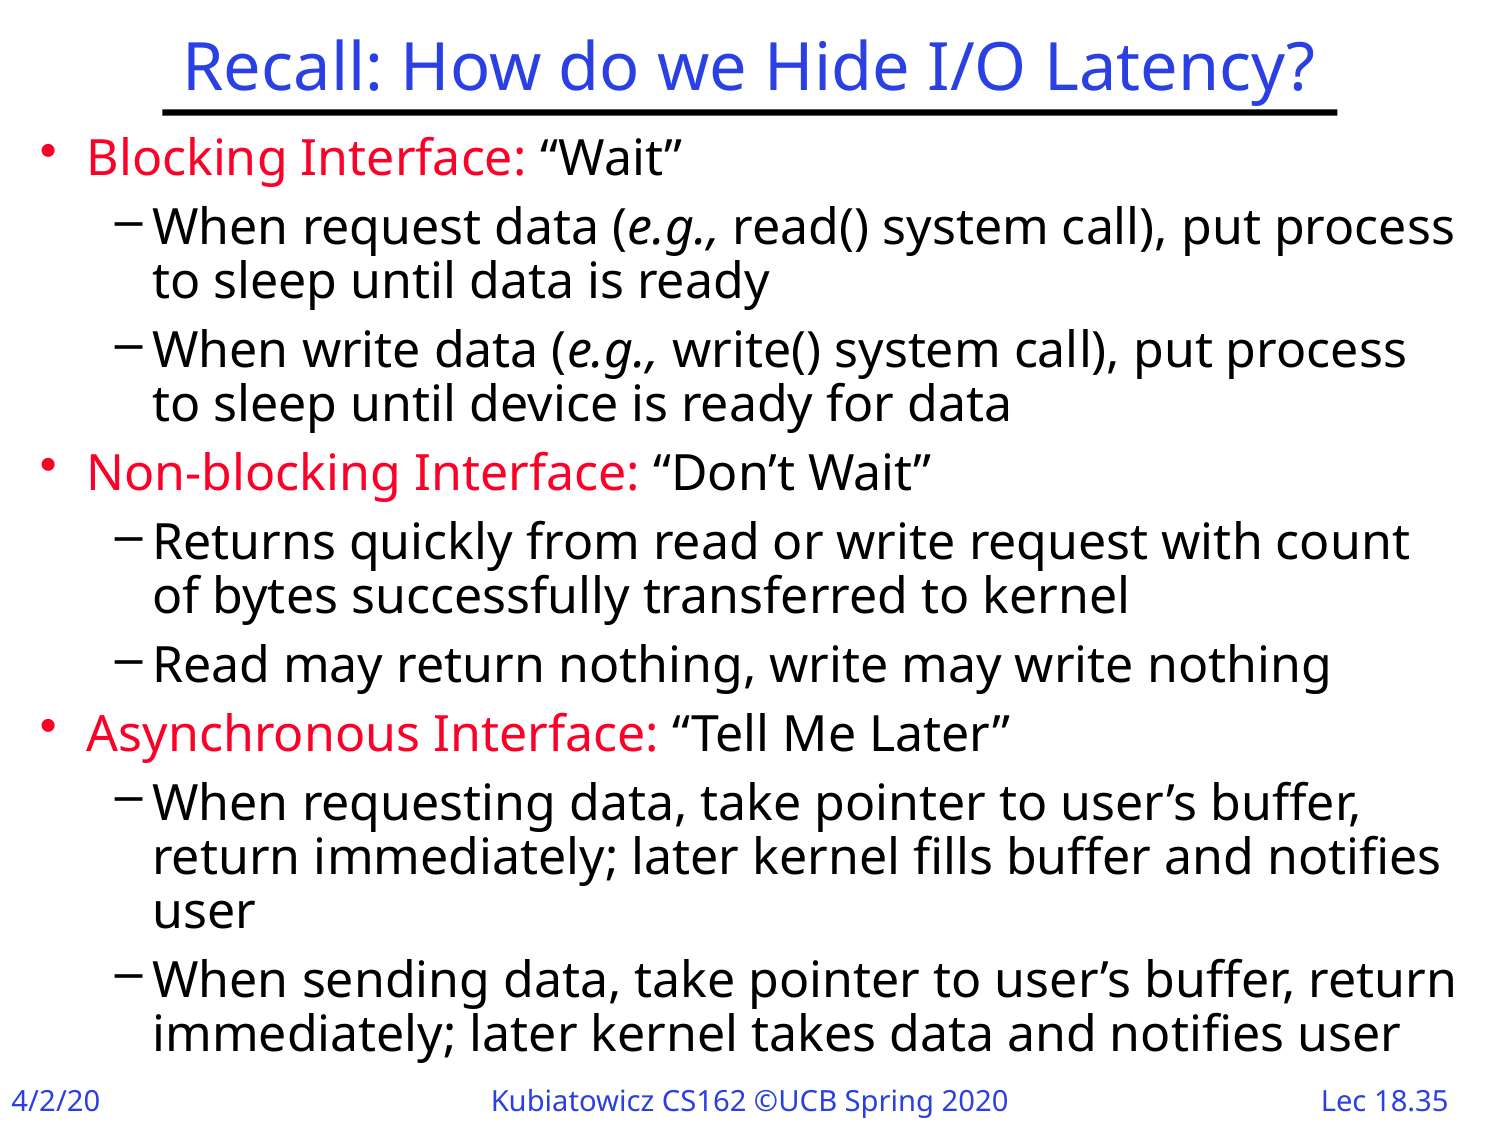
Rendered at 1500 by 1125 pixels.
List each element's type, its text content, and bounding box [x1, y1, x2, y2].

list Blocking Interface: “Wait” When request data (e.g., read() system call), put process to sleep until data is ready When write data (e.g., write() system call), put process to sleep until device is ready for data Non-blocking Interface: “Don’t Wait” Returns quickly from read or write request with count of bytes successfully transferred to kernel Read may return nothing, write may write nothing Asynchronous Interface: “Tell Me Later” When requesting data, take pointer to user’s buffer, return immediately; later kernel fills buffer and notifies user When sending data, take pointer to user’s buffer, return immediately; later kernel takes data and notifies user [24, 125, 1475, 1125]
title Recall: How do we Hide I/O Latency? [99, 24, 1400, 113]
